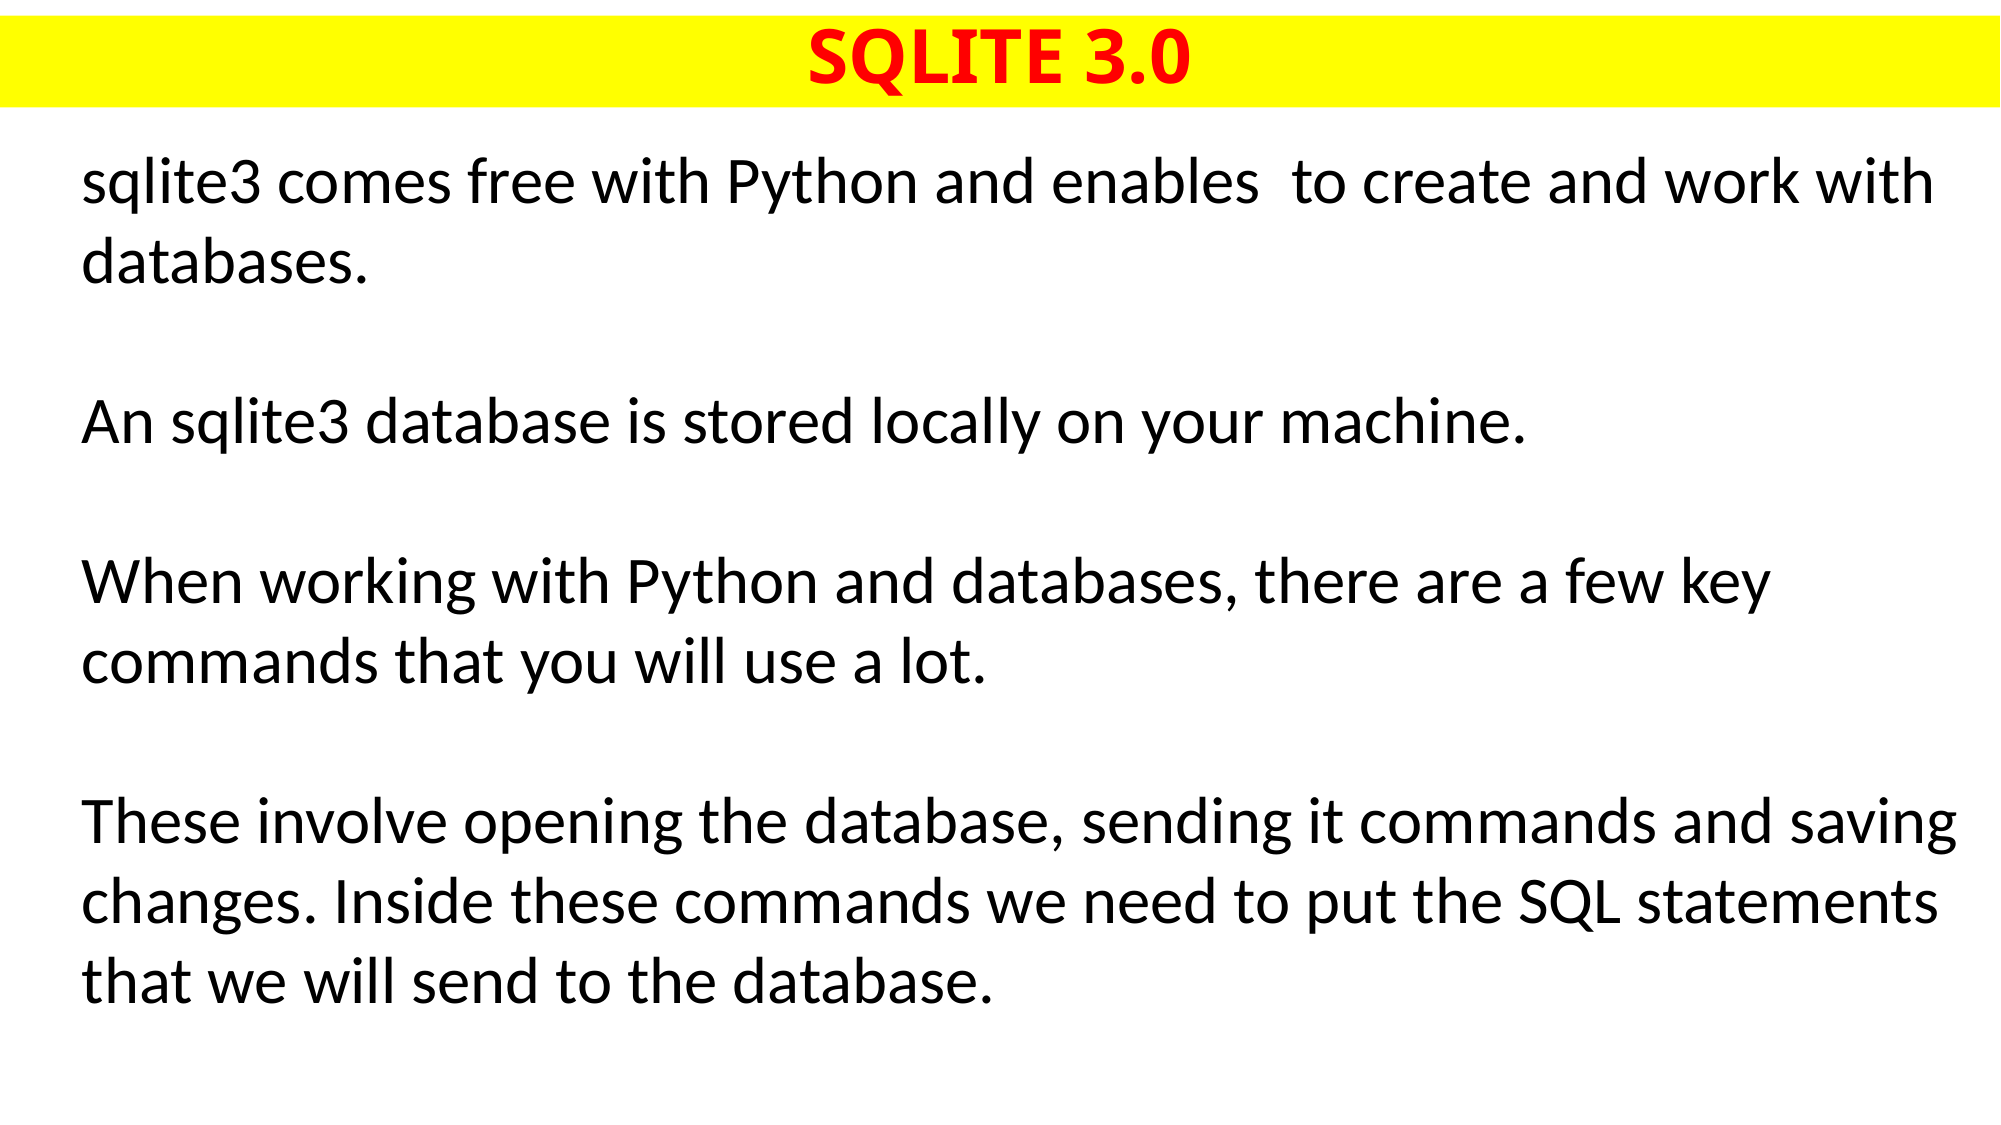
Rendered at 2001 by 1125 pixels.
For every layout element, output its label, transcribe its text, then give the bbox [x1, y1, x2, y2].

title SQLITE 3.0 [0, 15, 2000, 108]
text_box sqlite3 comes free with Python and enables to create and work with databases. An sqlite3 database is stored locally on your machine. When working with Python and databases, there are a few key commands that you will use a lot. These involve opening the database, sending it commands and saving changes. Inside these commands we need to put the SQL statements that we will send to the database. [67, 129, 1982, 1025]
